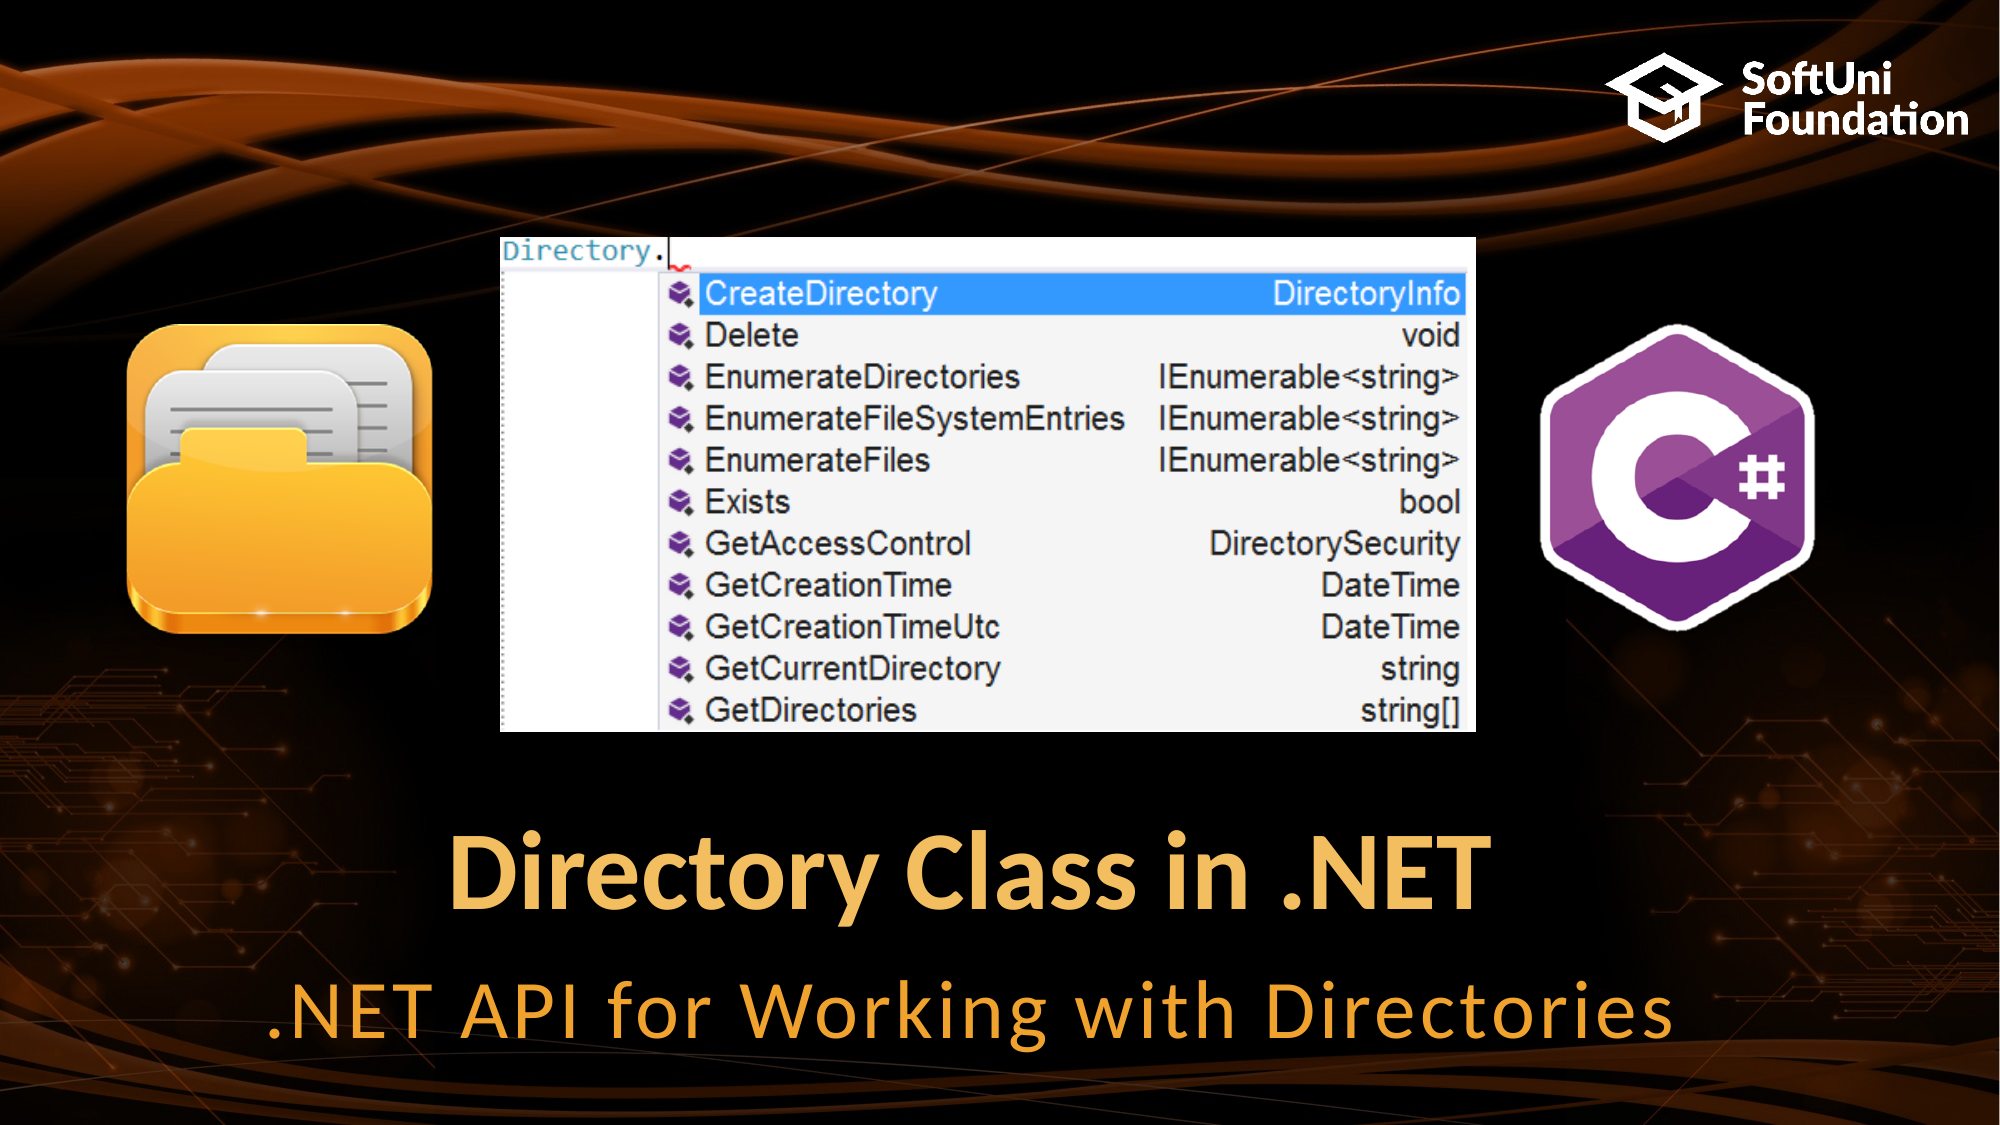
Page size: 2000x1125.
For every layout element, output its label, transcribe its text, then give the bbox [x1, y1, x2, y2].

title Directory Class in .NET [237, 805, 1704, 941]
picture [0, 0, 2000, 1125]
list .NET API for Working with Directories [237, 944, 1704, 1062]
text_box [120, 237, 1821, 732]
